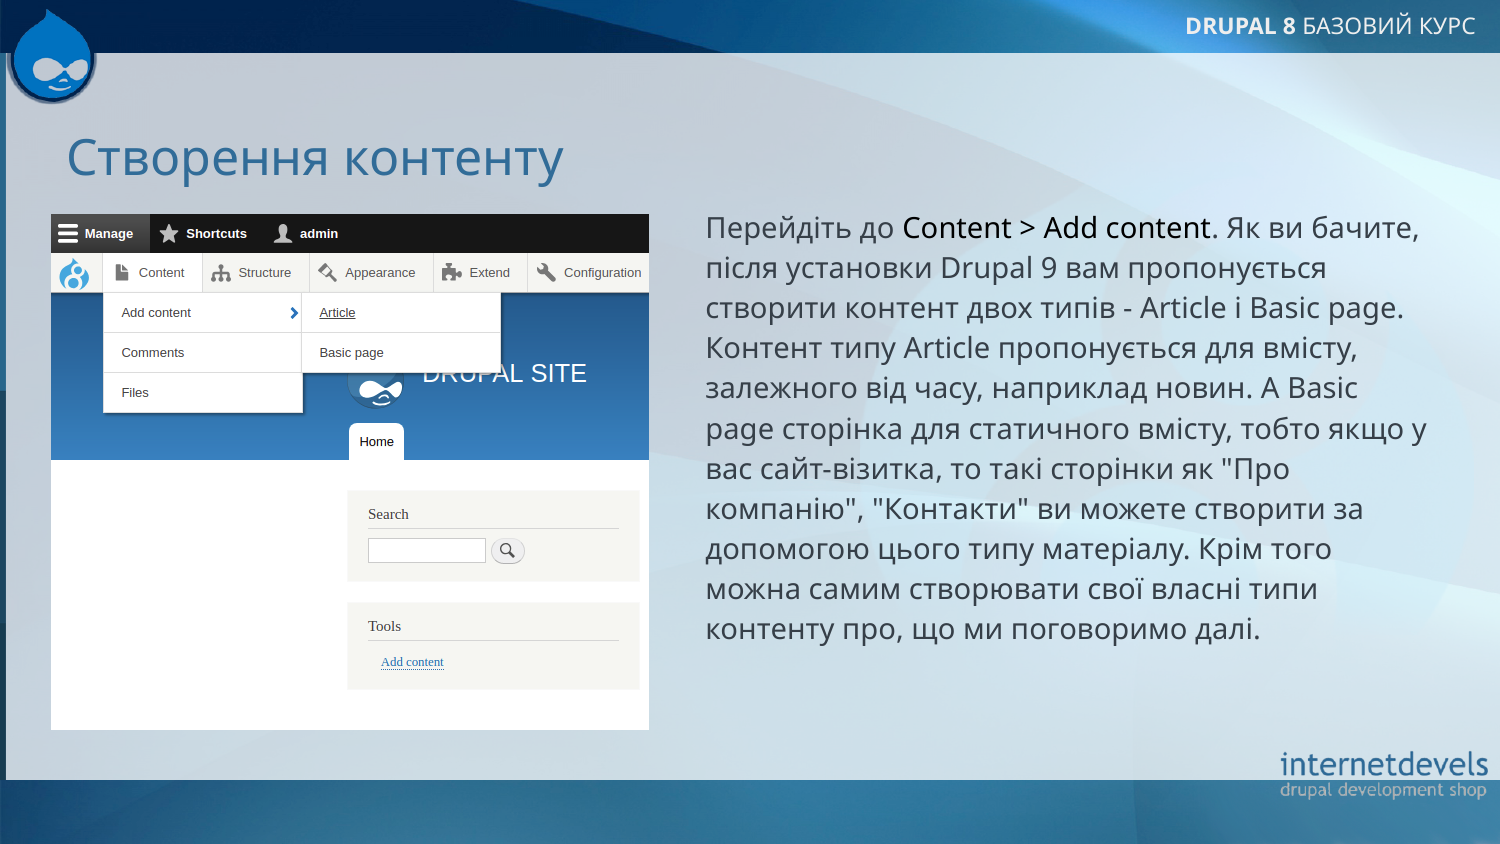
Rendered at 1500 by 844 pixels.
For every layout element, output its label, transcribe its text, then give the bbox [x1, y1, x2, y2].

list Перейдіть до Content > Add content. Як ви бачите, після установки Drupal 9 вам пропонується створити контент двох типів - Article і Basic page. Контент типу Article пропонується для вмісту, залежного від часу, наприклад новин. А Basic page сторінка для статичного вмісту, тобто якщо у вас сайт-візитка, то такі сторінки як "Про компанію", "Контакти" ви можете створити за допомогою цього типу матеріалу. Крім того можна самим створювати свої власні типи контенту про, що ми поговоримо далі. [690, 189, 1449, 750]
title Створення контенту [51, 110, 1449, 205]
picture [0, 0, 1500, 844]
